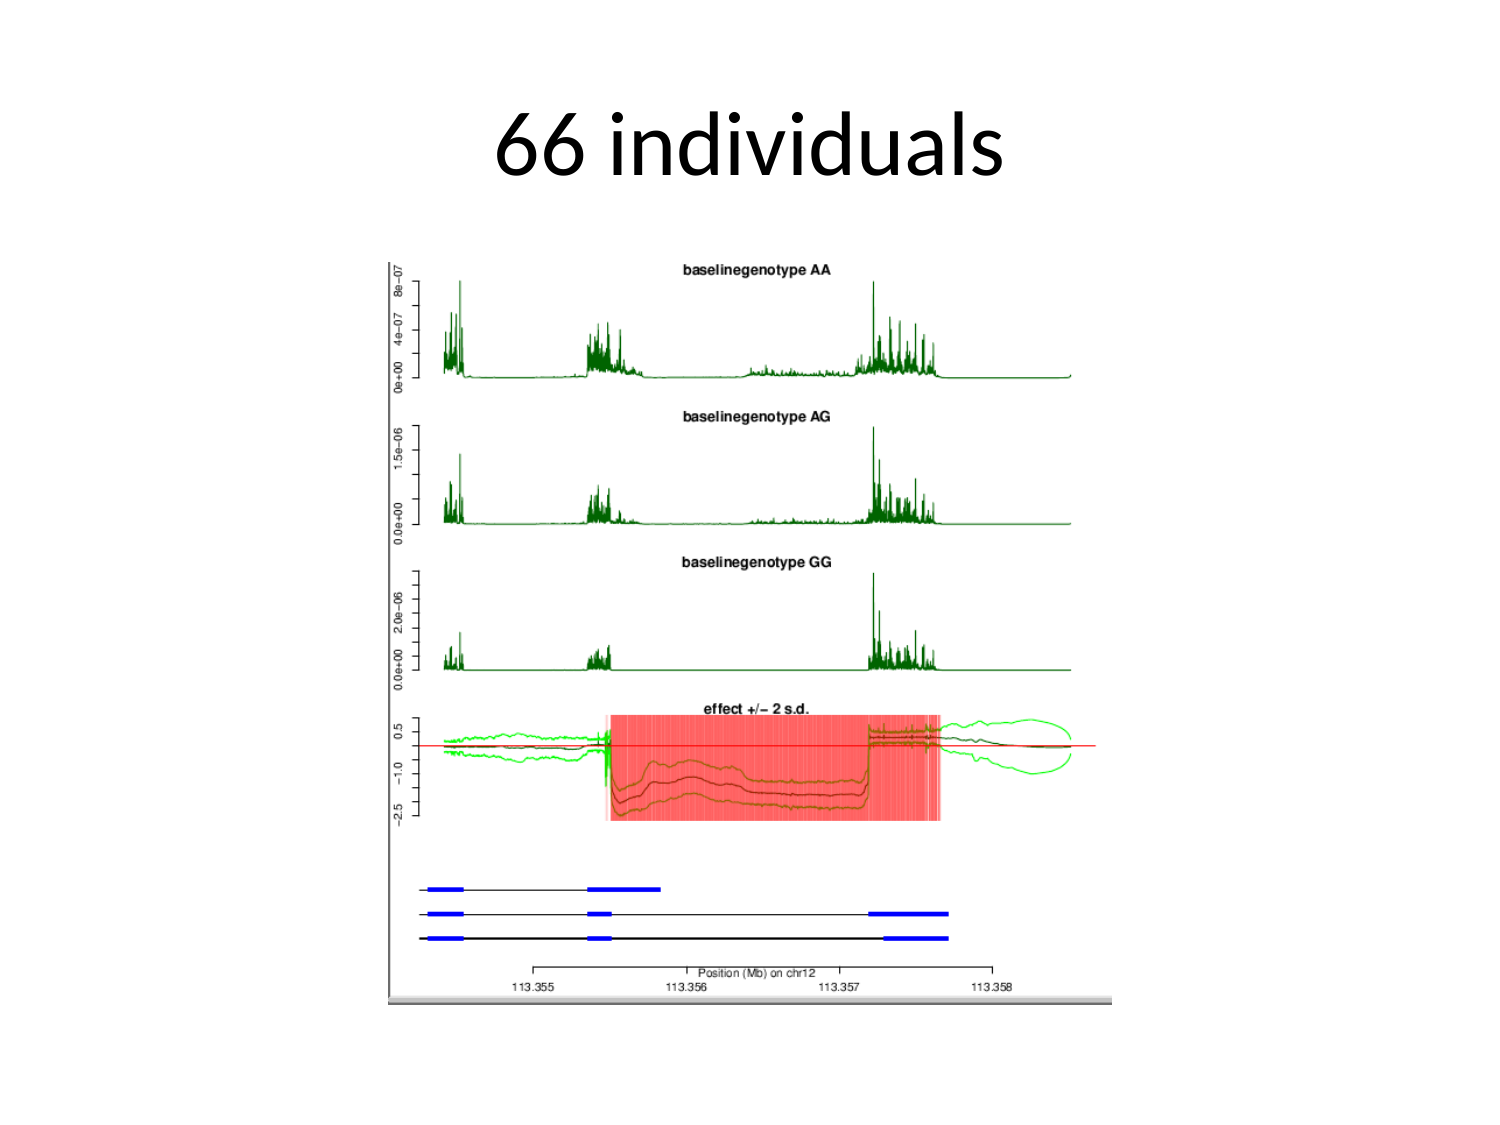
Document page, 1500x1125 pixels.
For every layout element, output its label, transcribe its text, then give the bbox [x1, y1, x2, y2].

title 66 individuals [75, 45, 1425, 233]
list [74, 262, 1426, 1006]
